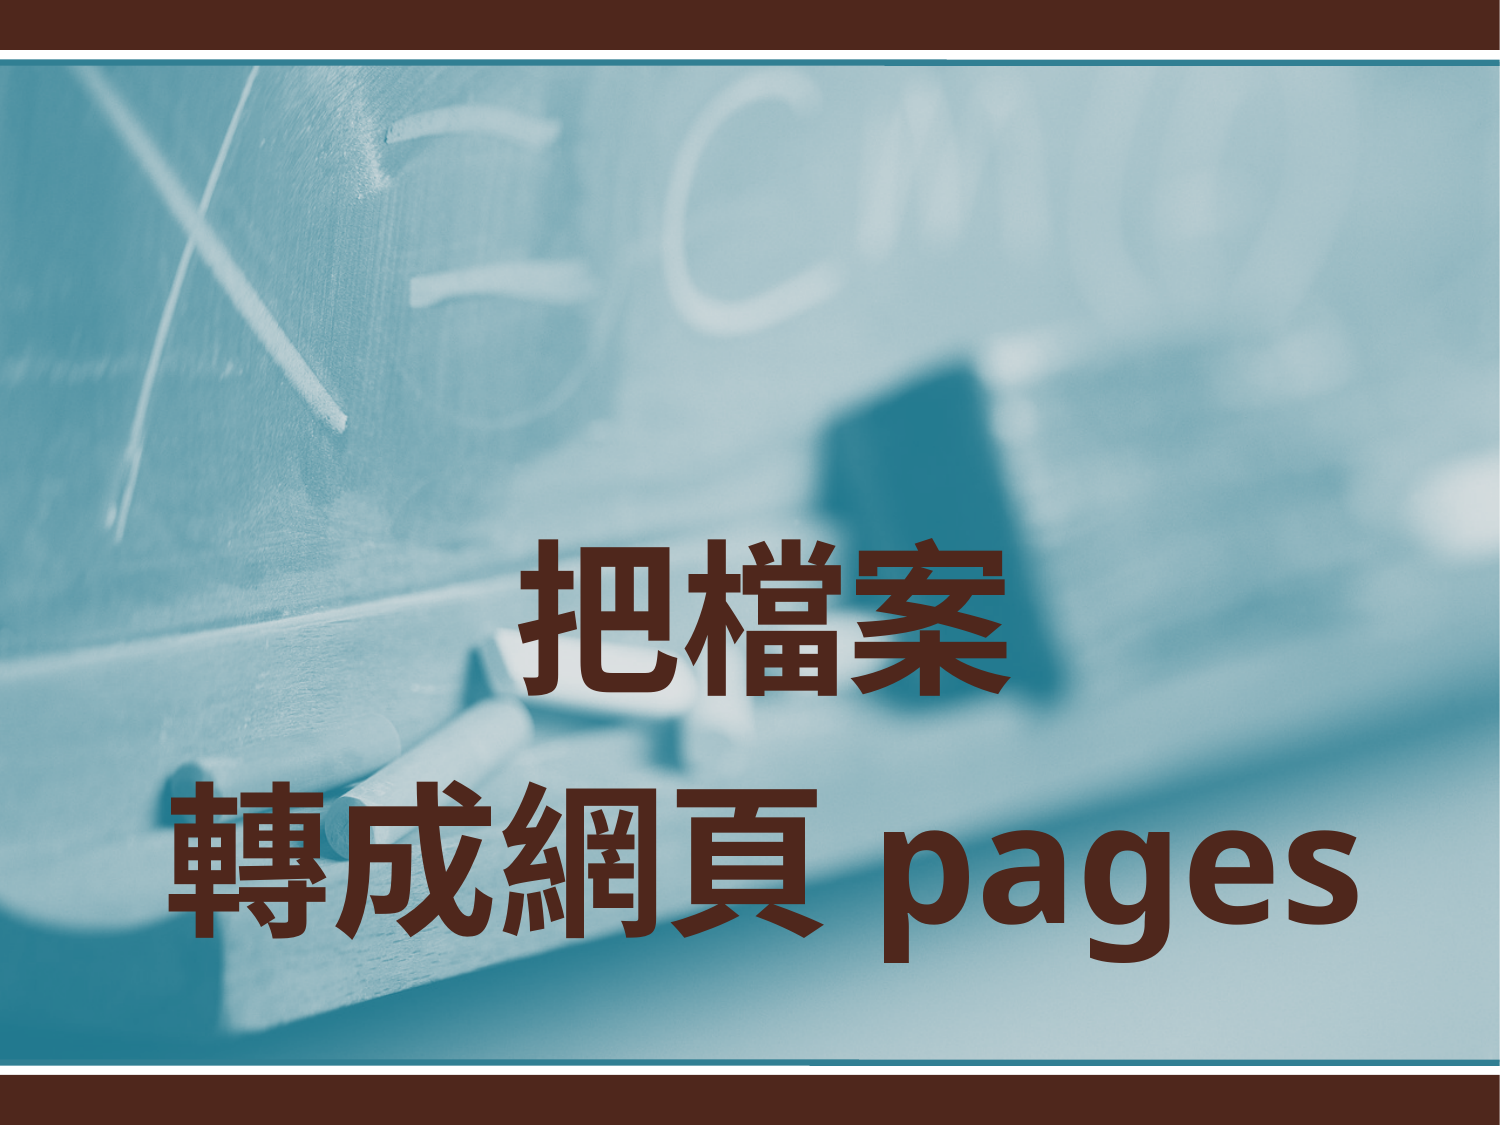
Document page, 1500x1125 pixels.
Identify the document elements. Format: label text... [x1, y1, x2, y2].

subtitle 把檔案 轉成網頁pages [29, 172, 1500, 965]
